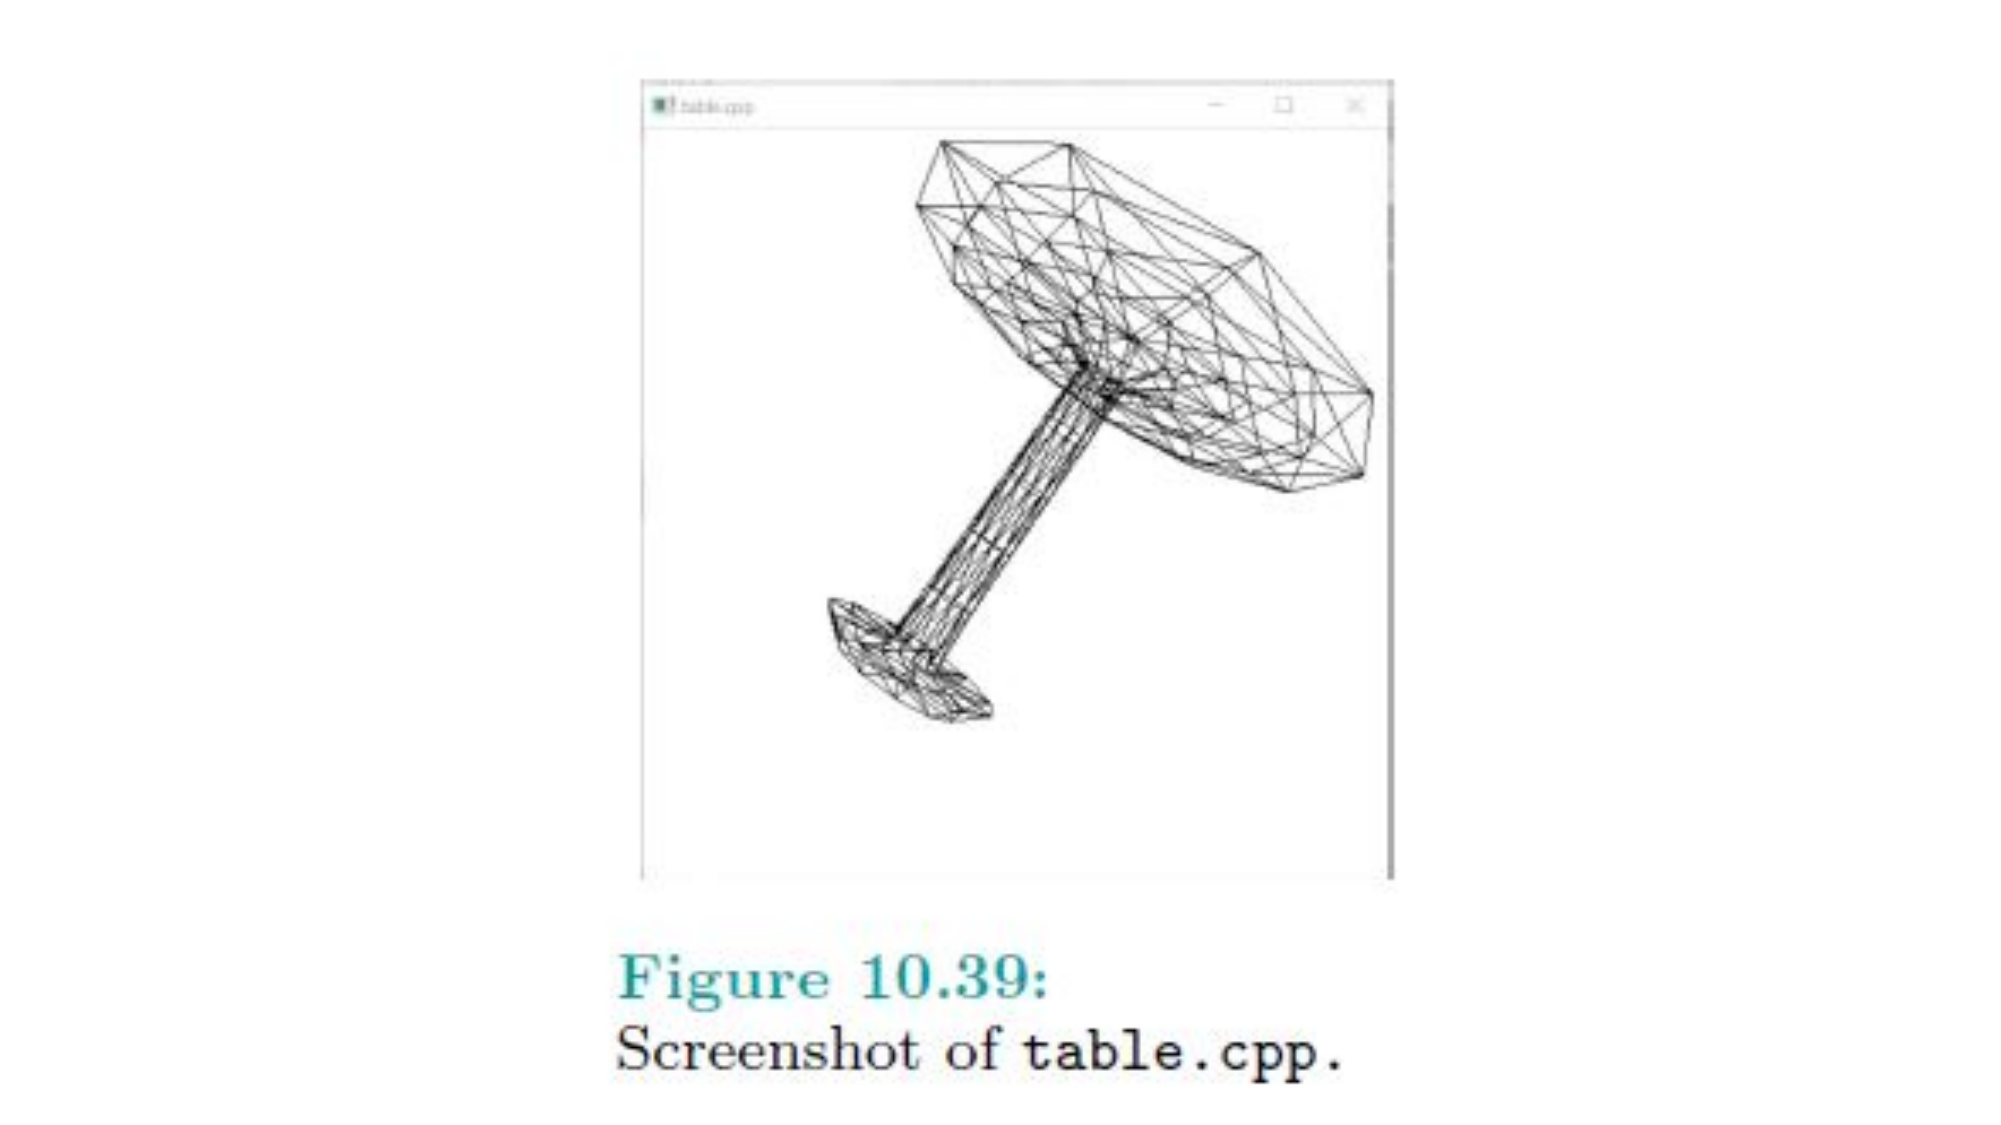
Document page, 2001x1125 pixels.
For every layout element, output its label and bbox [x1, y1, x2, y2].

picture [557, 0, 1443, 1125]
